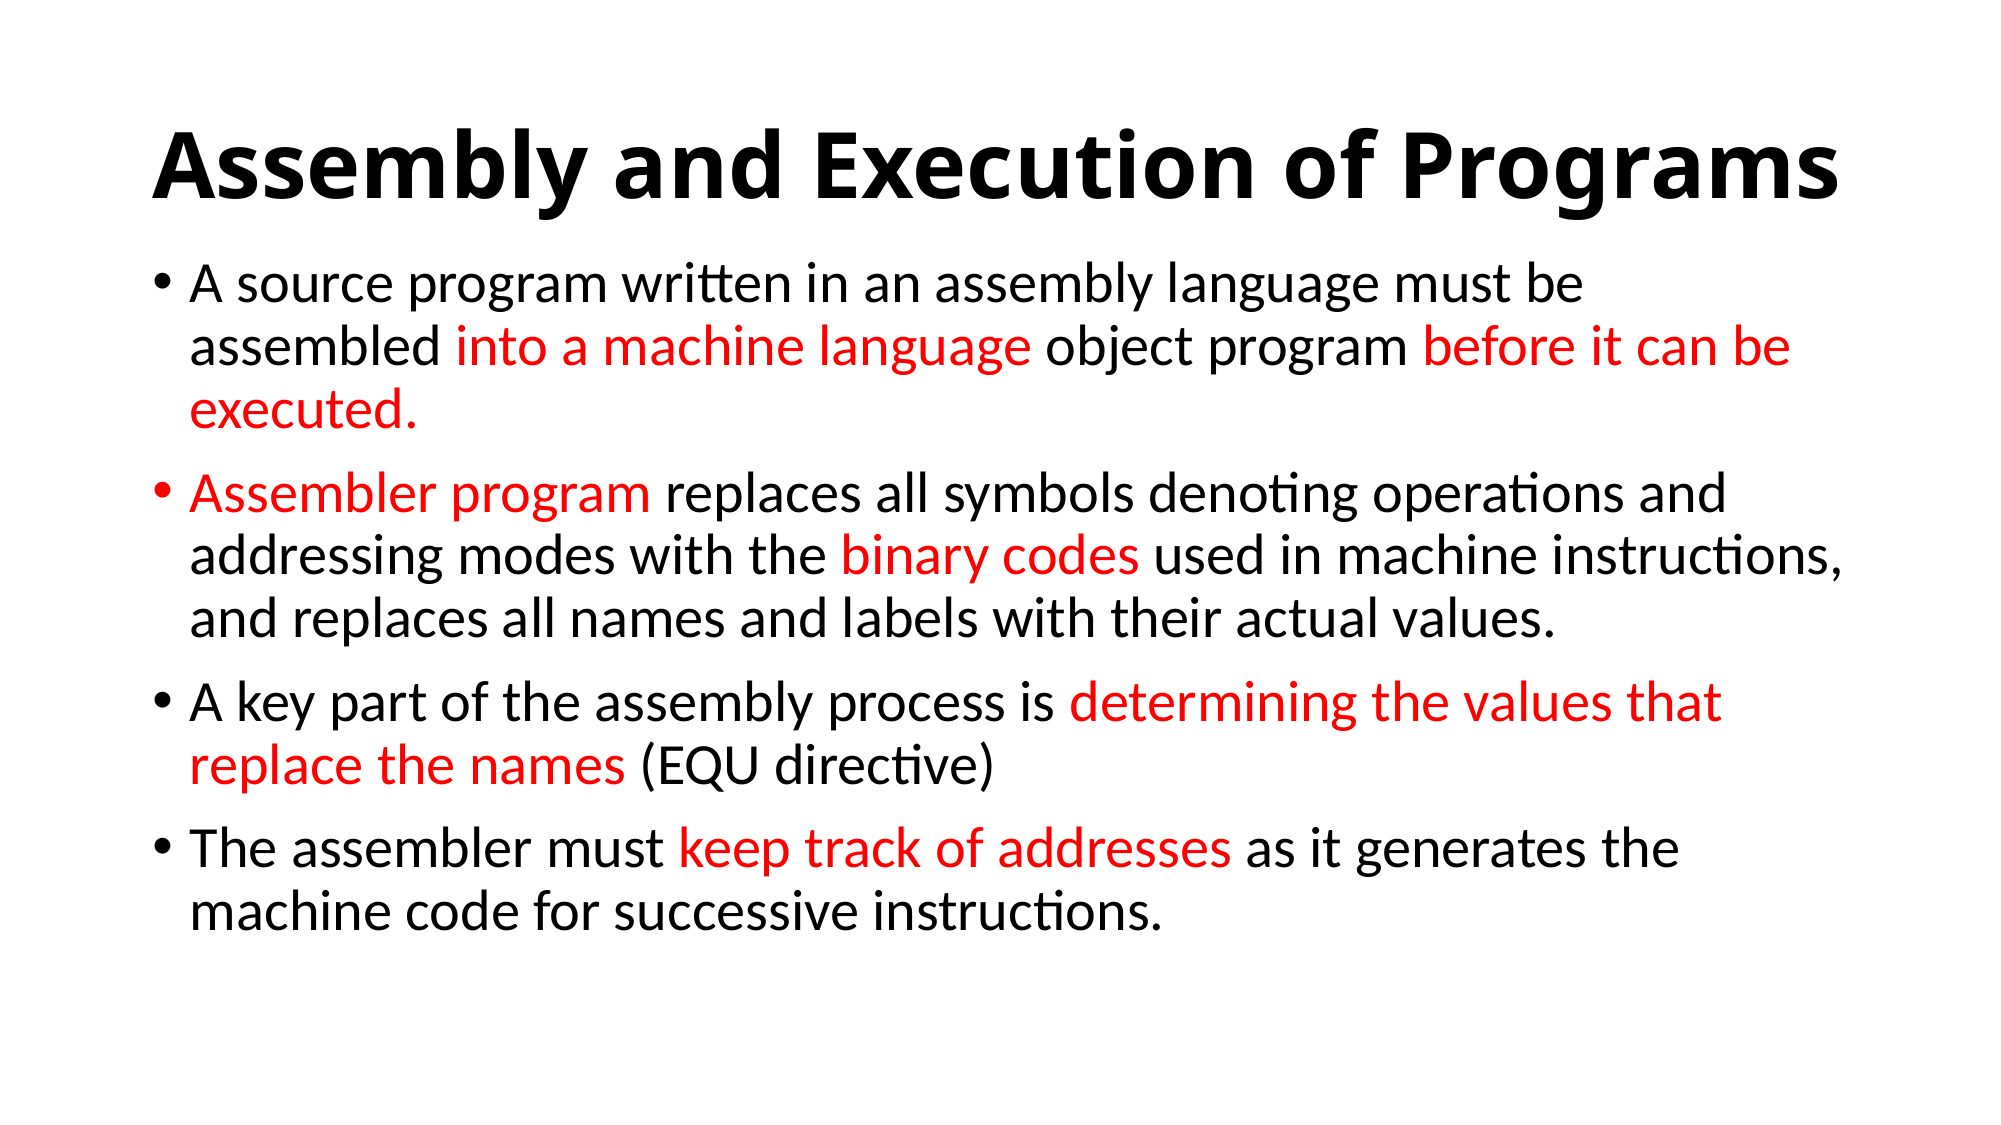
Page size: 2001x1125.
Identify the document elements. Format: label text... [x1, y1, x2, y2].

title Assembly and Execution of Programs [137, 59, 1863, 244]
list A source program written in an assembly language must be assembled into a machine language object program before it can be executed. Assembler program replaces all symbols denoting operations and addressing modes with the binary codes used in machine instructions, and replaces all names and labels with their actual values. A key part of the assembly process is determining the values that replace the names (EQU directive) The assembler must keep track of addresses as it generates the machine code for successive instructions. [137, 244, 1863, 1080]
